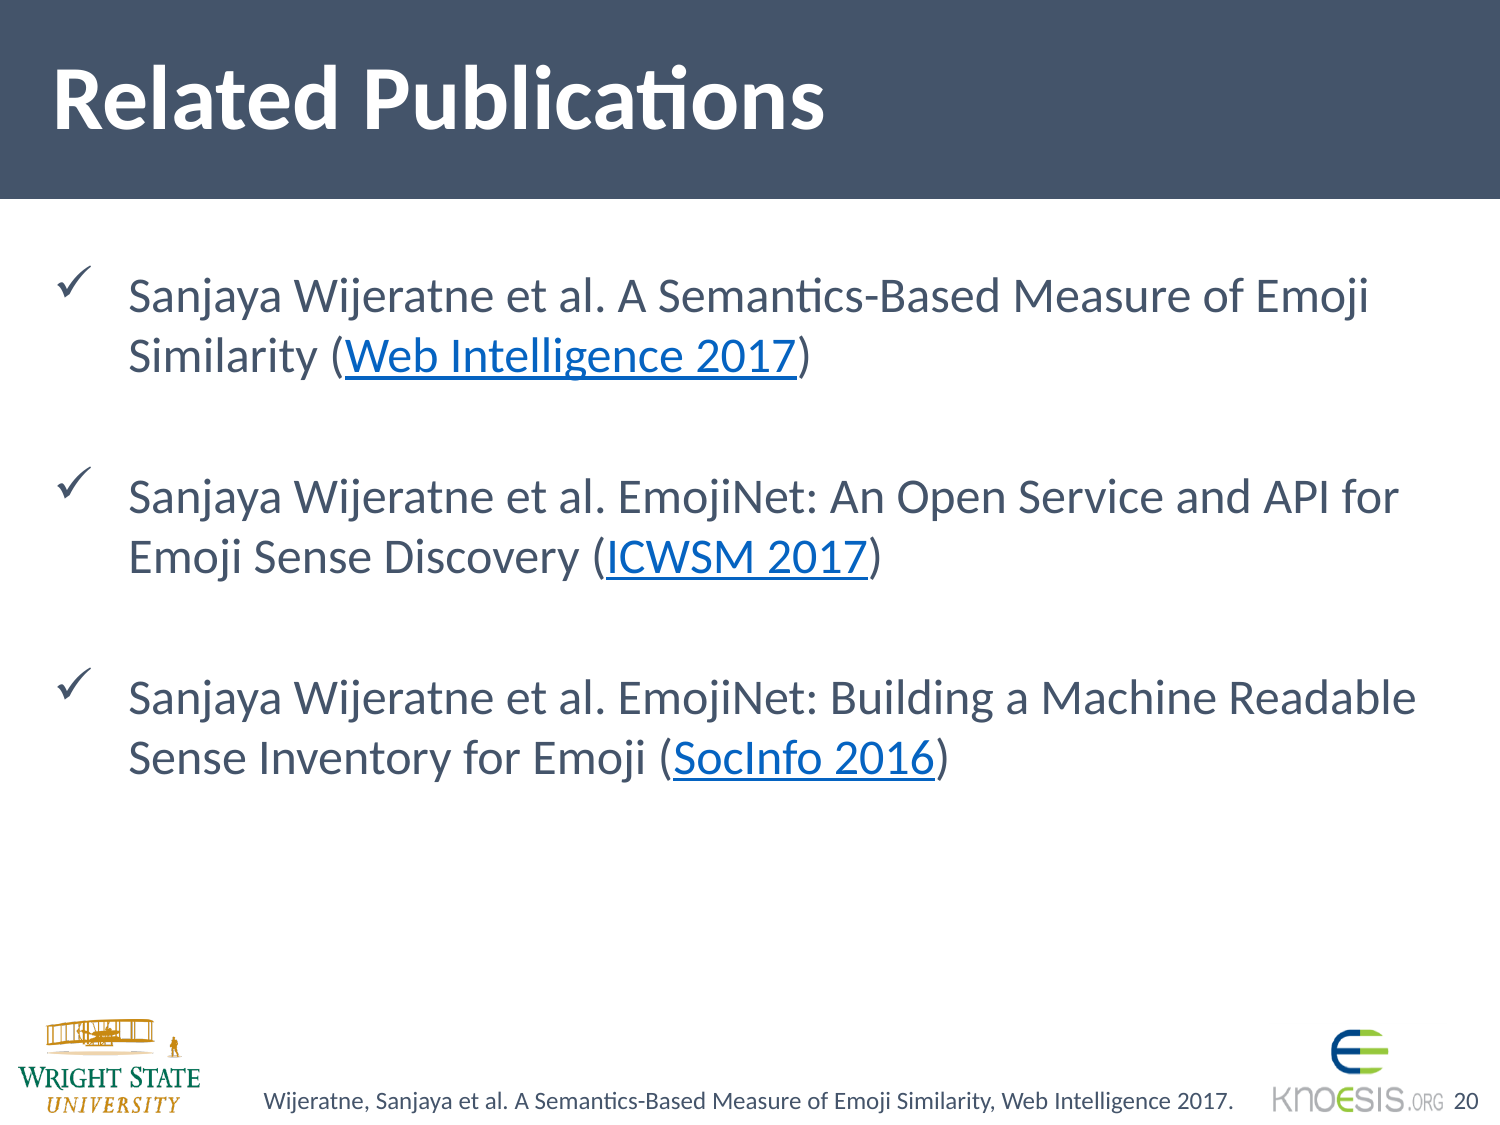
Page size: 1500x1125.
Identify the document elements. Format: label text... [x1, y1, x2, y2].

text_box Related Publications [0, 0, 1500, 199]
picture [18, 1019, 200, 1113]
footer Wijeratne, Sanjaya et al. A Semantics-Based Measure of Emoji Similarity, Web Intelligence 2017. [0, 1069, 1500, 1125]
text_box Sanjaya Wijeratne et al. A Semantics-Based Measure of Emoji Similarity (Web Intelligence 2017) Sanjaya Wijeratne et al. EmojiNet: An Open Service and API for Emoji Sense Discovery (ICWSM 2017) Sanjaya Wijeratne et al. EmojiNet: Building a Machine Readable Sense Inventory for Emoji (SocInfo 2016) [0, 255, 1471, 976]
picture [1269, 1023, 1447, 1118]
